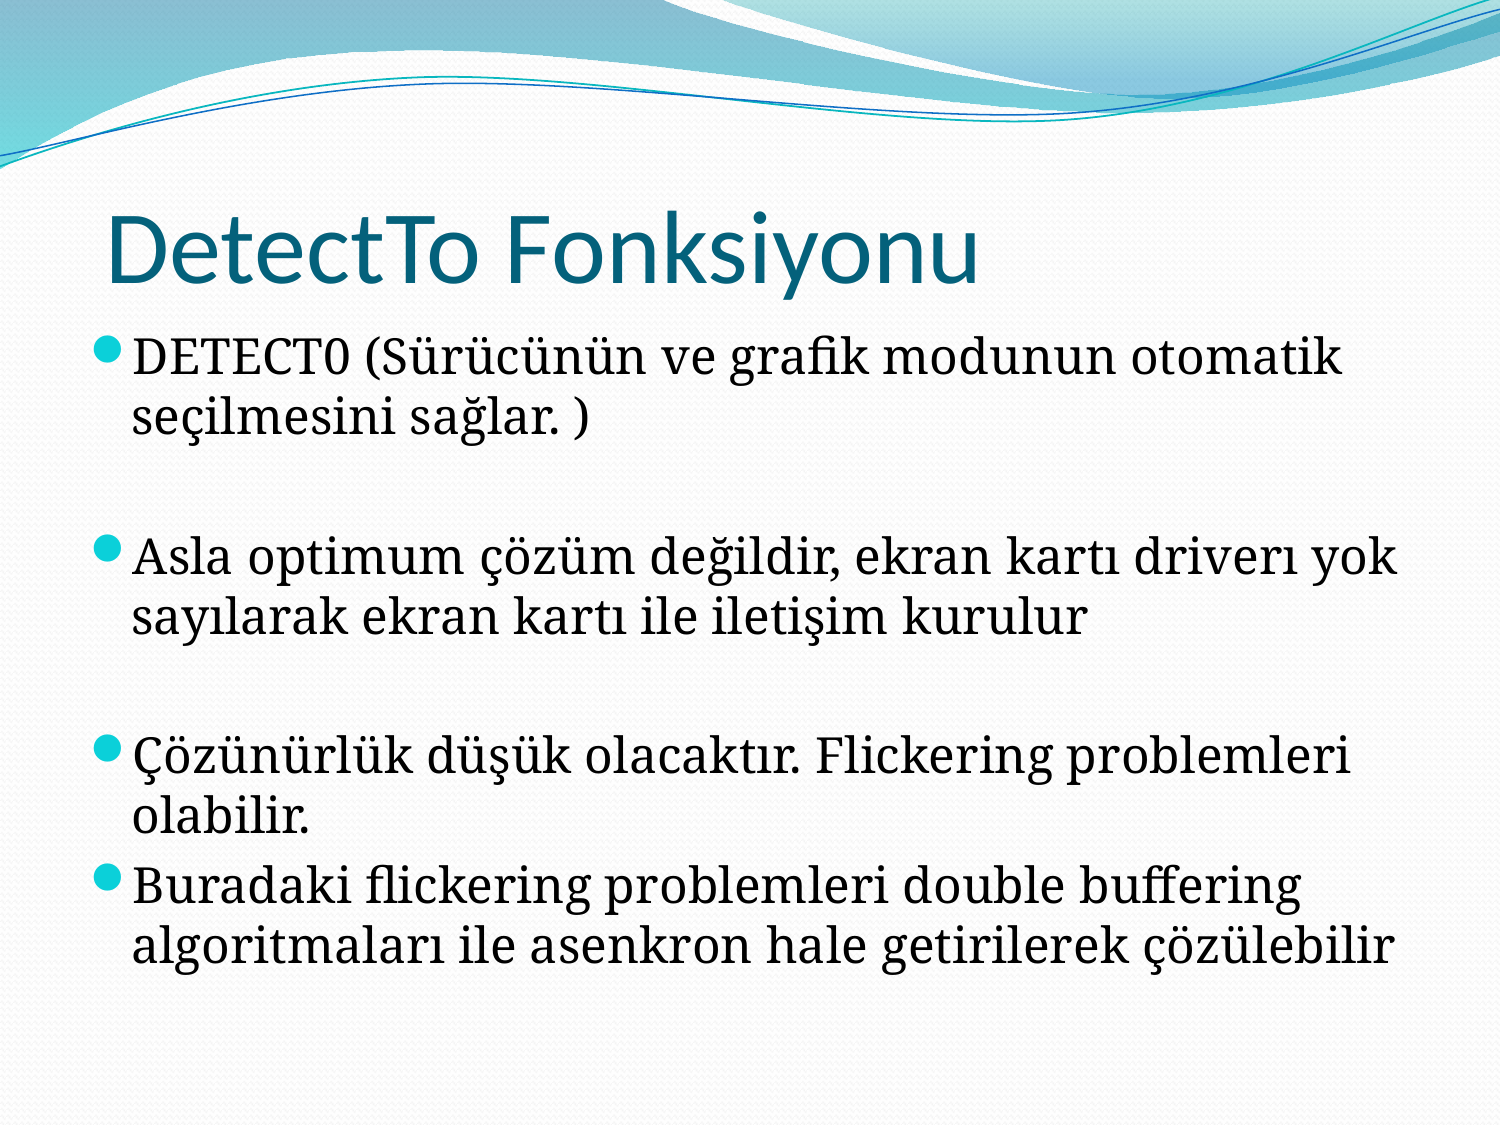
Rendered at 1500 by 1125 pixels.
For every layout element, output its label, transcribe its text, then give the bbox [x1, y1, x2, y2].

title DetectTo Fonksiyonu [105, 117, 1456, 305]
list DETECT0 (Sürücünün ve grafik modunun otomatik seçilmesini sağlar. ) Asla optimum çözüm değildir, ekran kartı driverı yok sayılarak ekran kartı ile iletişim kurulur Çözünürlük düşük olacaktır. Flickering problemleri olabilir. Buradaki flickering problemleri double buffering algoritmaları ile asenkron hale getirilerek çözülebilir [75, 317, 1425, 1038]
